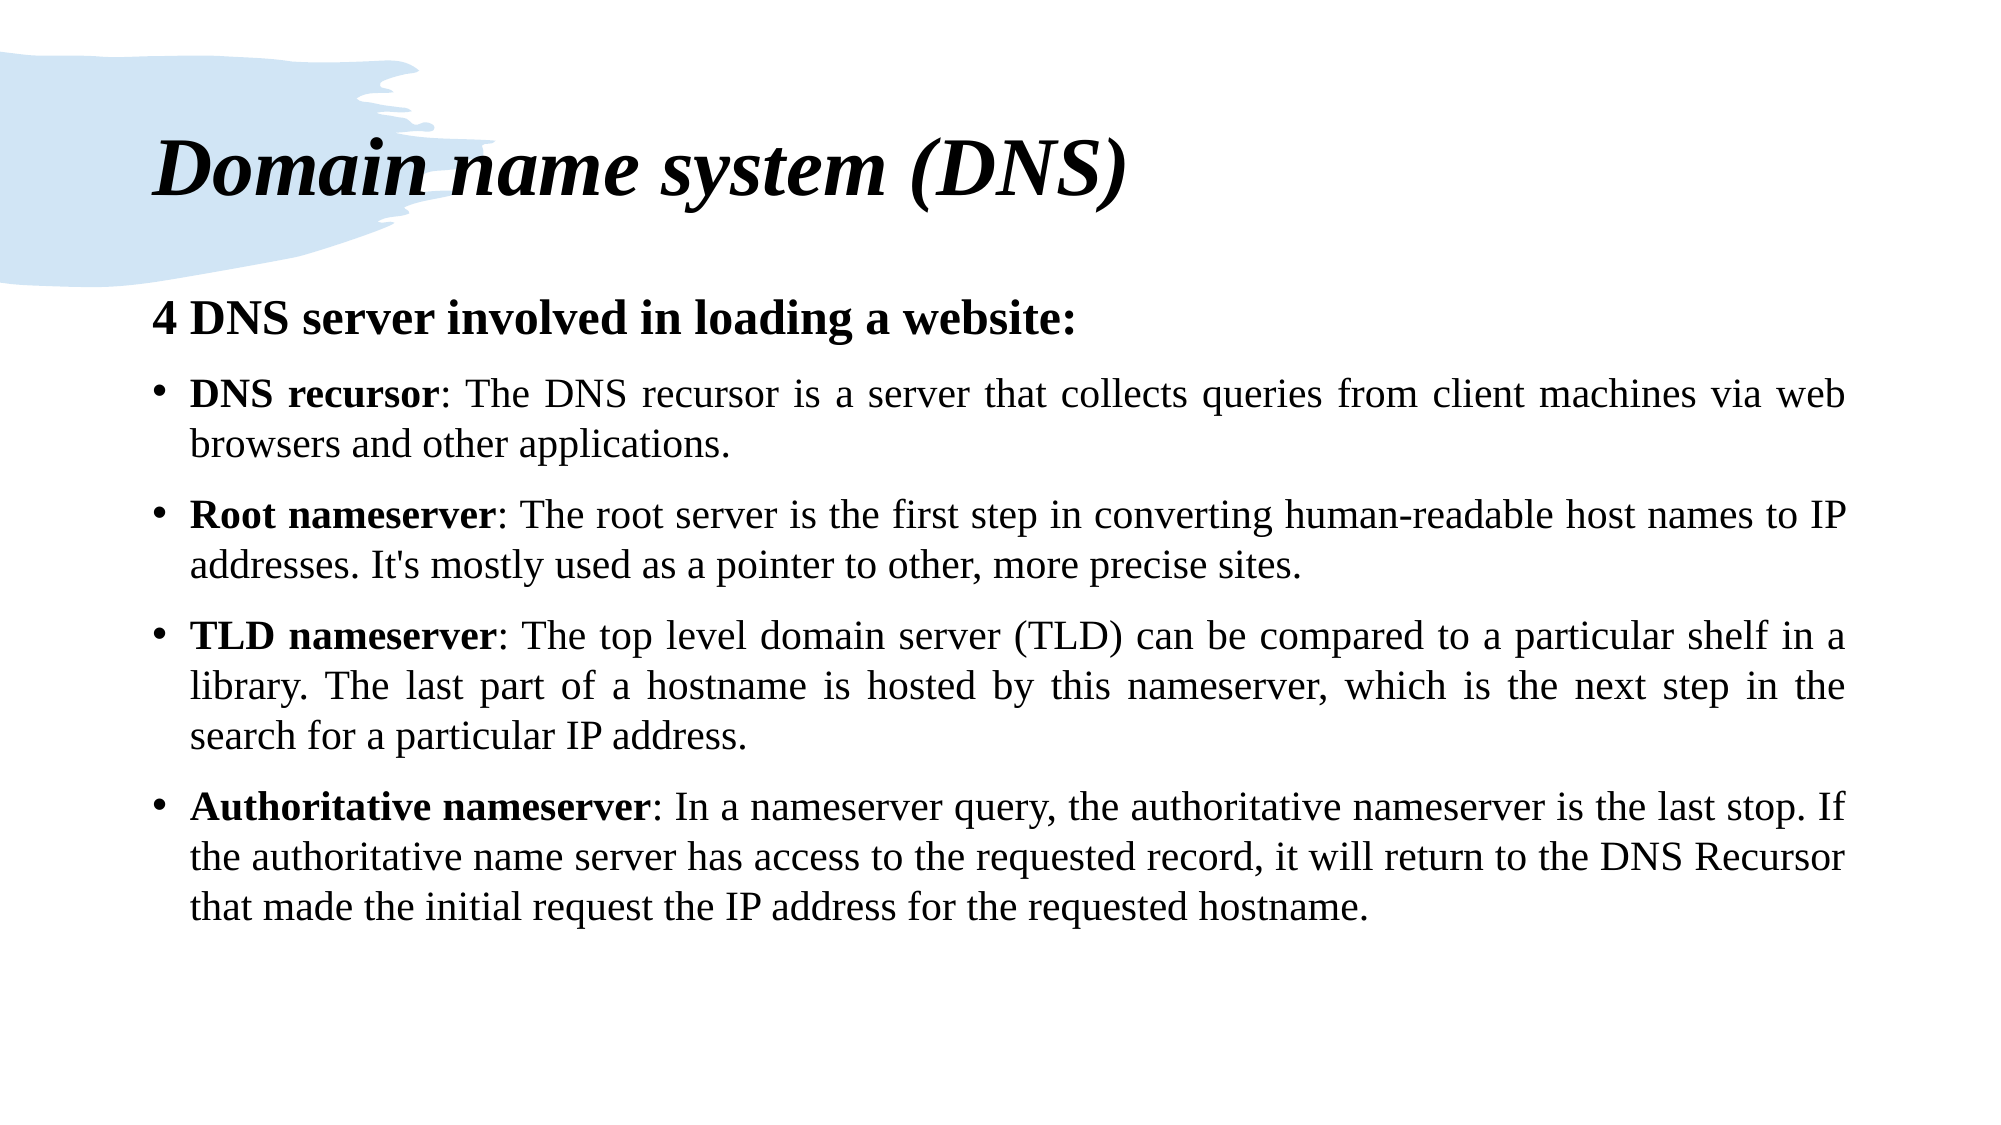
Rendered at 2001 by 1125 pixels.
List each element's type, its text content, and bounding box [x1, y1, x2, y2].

list 4 DNS server involved in loading a website: DNS recursor: The DNS recursor is a server that collects queries from client machines via web browsers and other applications. Root nameserver: The root server is the first step in converting human-readable host names to IP addresses. It's mostly used as a pointer to other, more precise sites. TLD nameserver: The top level domain server (TLD) can be compared to a particular shelf in a library. The last part of a hostname is hosted by this nameserver, which is the next step in the search for a particular IP address. Authoritative nameserver: In a nameserver query, the authoritative nameserver is the last stop. If the authoritative name server has access to the requested record, it will return to the DNS Recursor that made the initial request the IP address for the requested hostname. [137, 277, 1863, 1013]
title Domain name system (DNS) [137, 59, 1863, 277]
